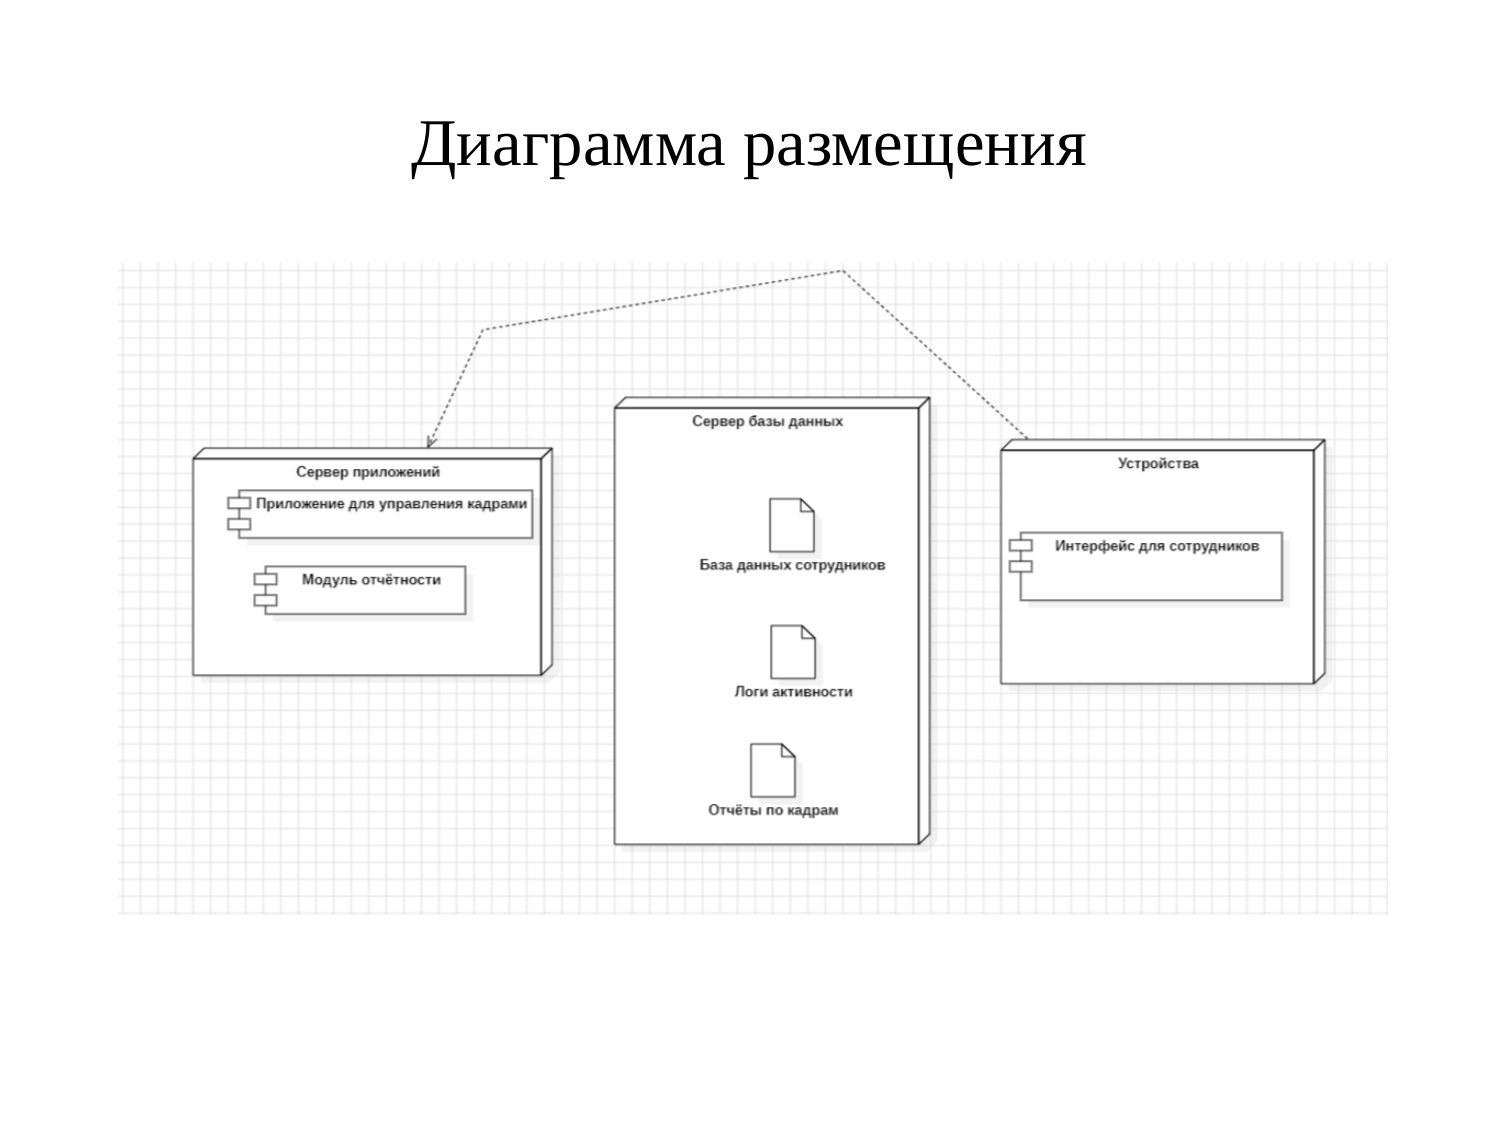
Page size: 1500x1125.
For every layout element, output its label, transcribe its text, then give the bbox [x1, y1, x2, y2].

title Диаграмма размещения [75, 36, 1425, 241]
picture [117, 262, 1388, 916]
